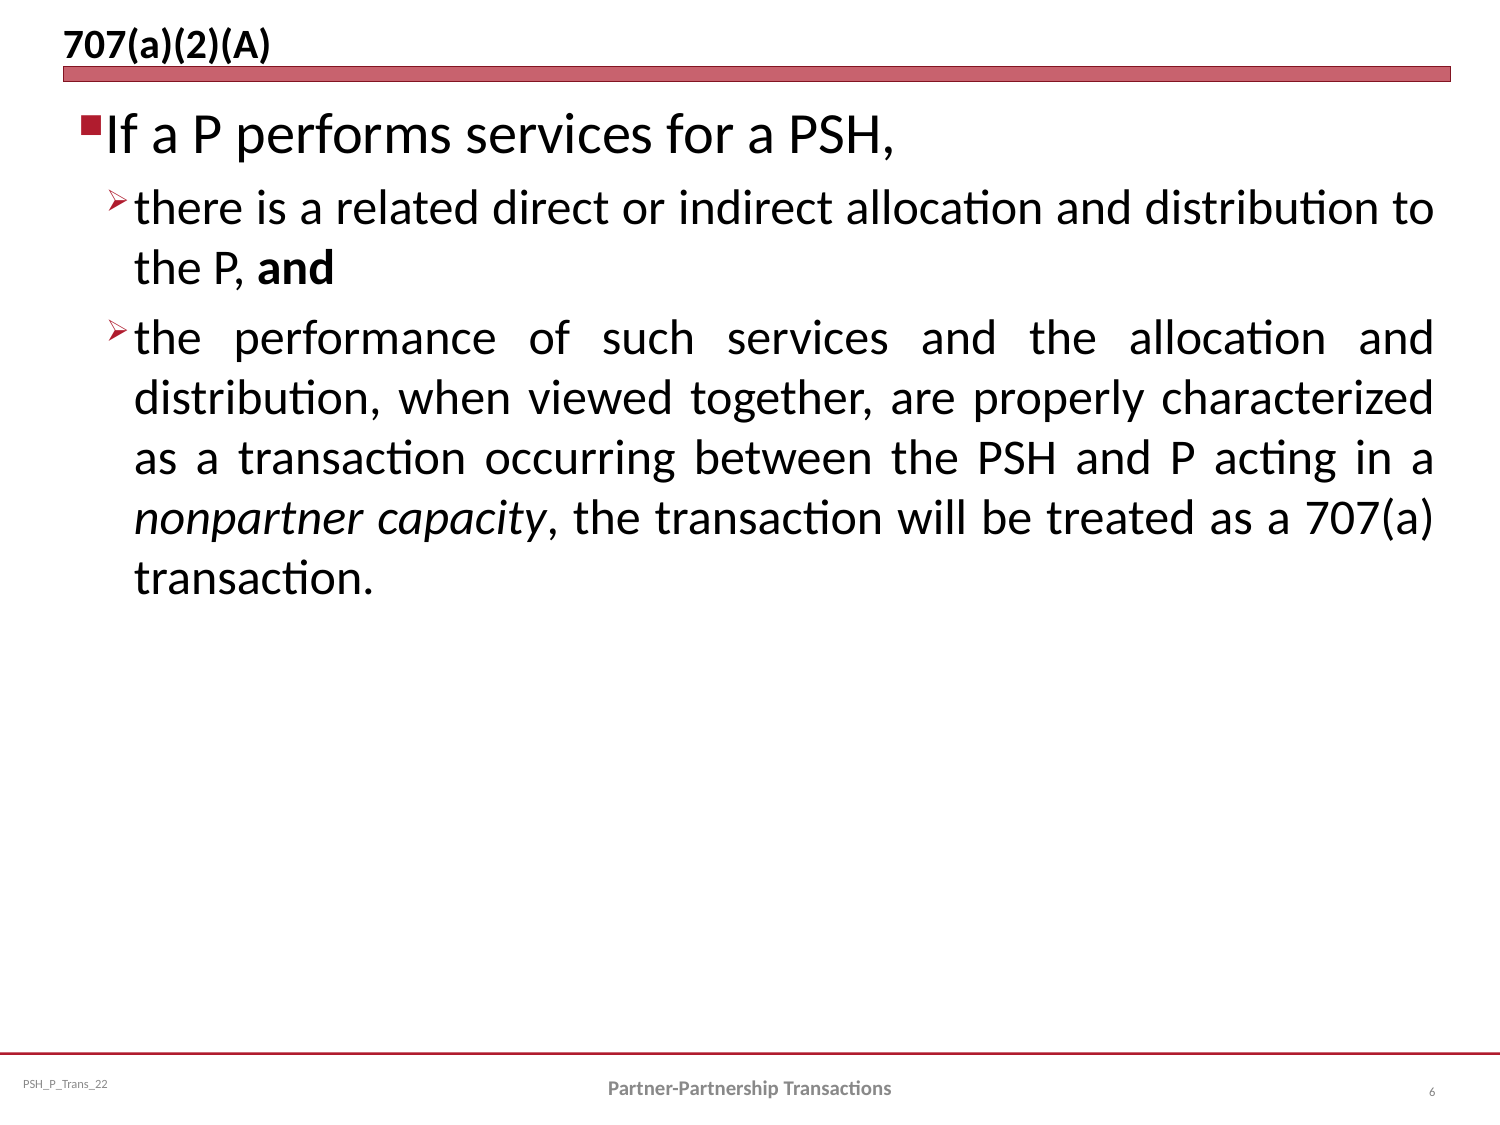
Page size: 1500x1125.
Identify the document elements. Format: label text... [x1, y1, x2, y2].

title 707(a)(2)(A) [62, 6, 1451, 67]
list If a P performs services for a PSH, there is a related direct or indirect allocation and distribution to the P, and the performance of such services and the allocation and distribution, when viewed together, are properly characterized as a transaction occurring between the PSH and P acting in a nonpartner capacity, the transaction will be treated as a 707(a) transaction. [63, 87, 1451, 1041]
footer Partner-Partnership Transactions [512, 1056, 988, 1117]
slide_number 6 [1375, 1061, 1451, 1122]
